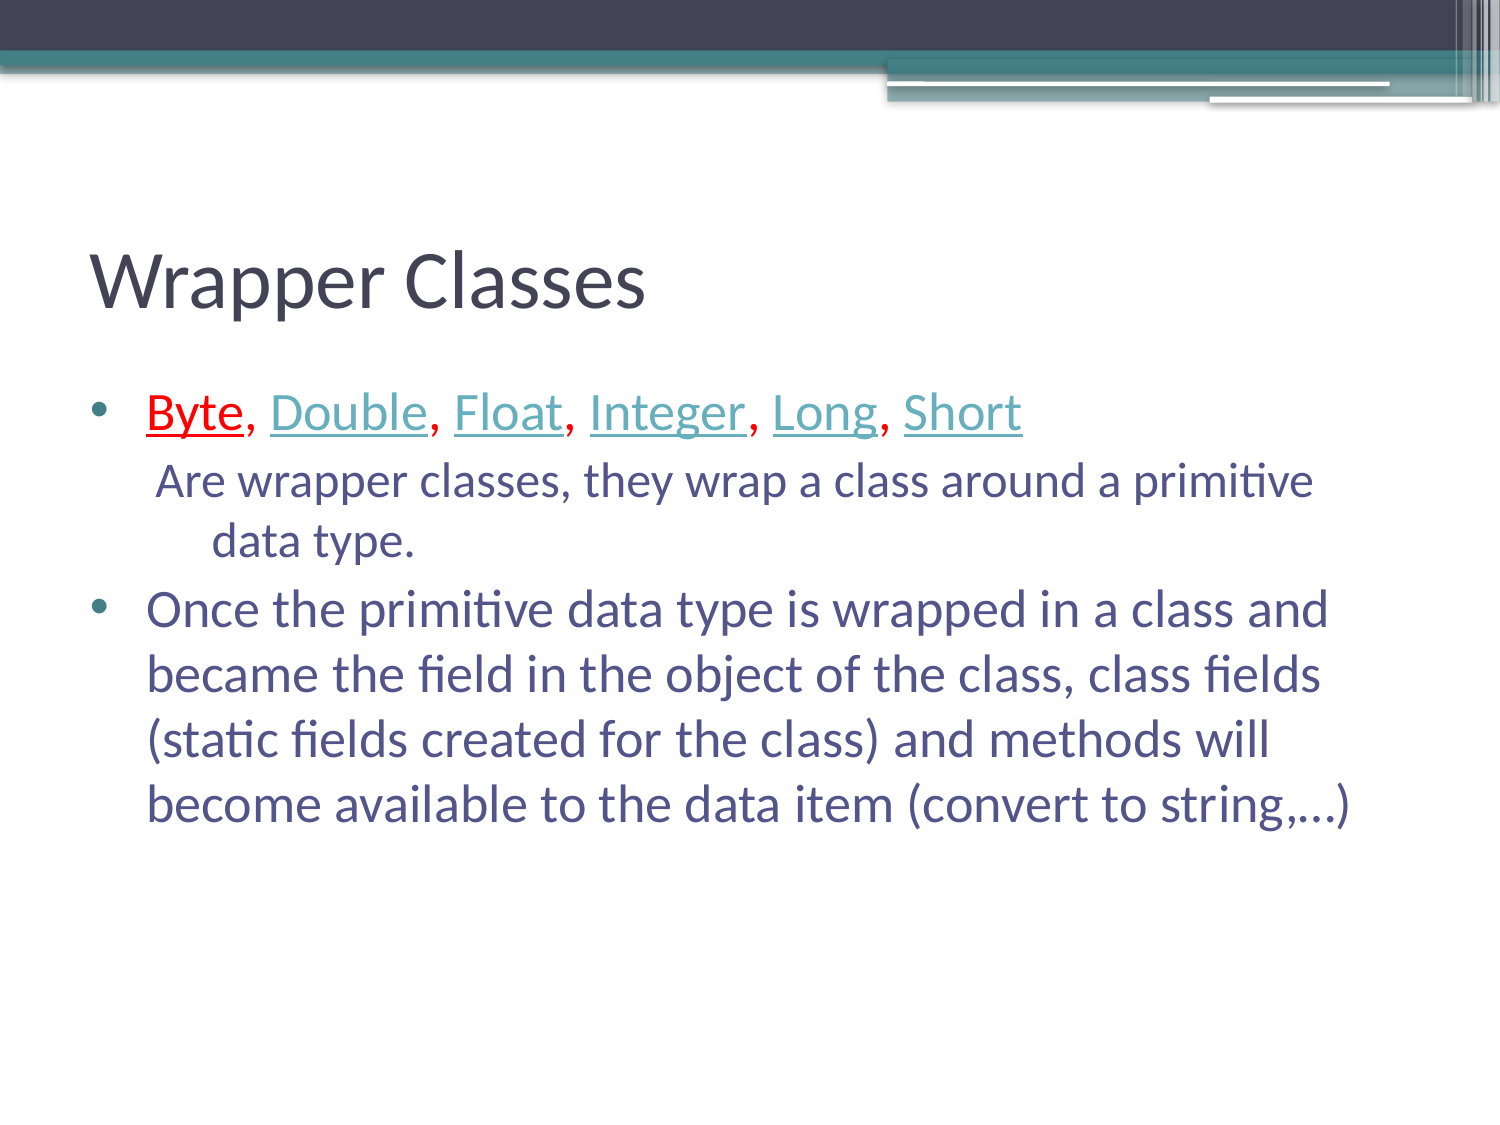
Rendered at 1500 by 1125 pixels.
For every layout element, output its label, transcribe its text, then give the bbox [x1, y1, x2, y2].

title Wrapper Classes [75, 187, 1425, 363]
list Byte, Double, Float, Integer, Long, Short Are wrapper classes, they wrap a class around a primitive data type. Once the primitive data type is wrapped in a class and became the field in the object of the class, class fields (static fields created for the class) and methods will become available to the data item (convert to string,…) [75, 368, 1425, 1079]
